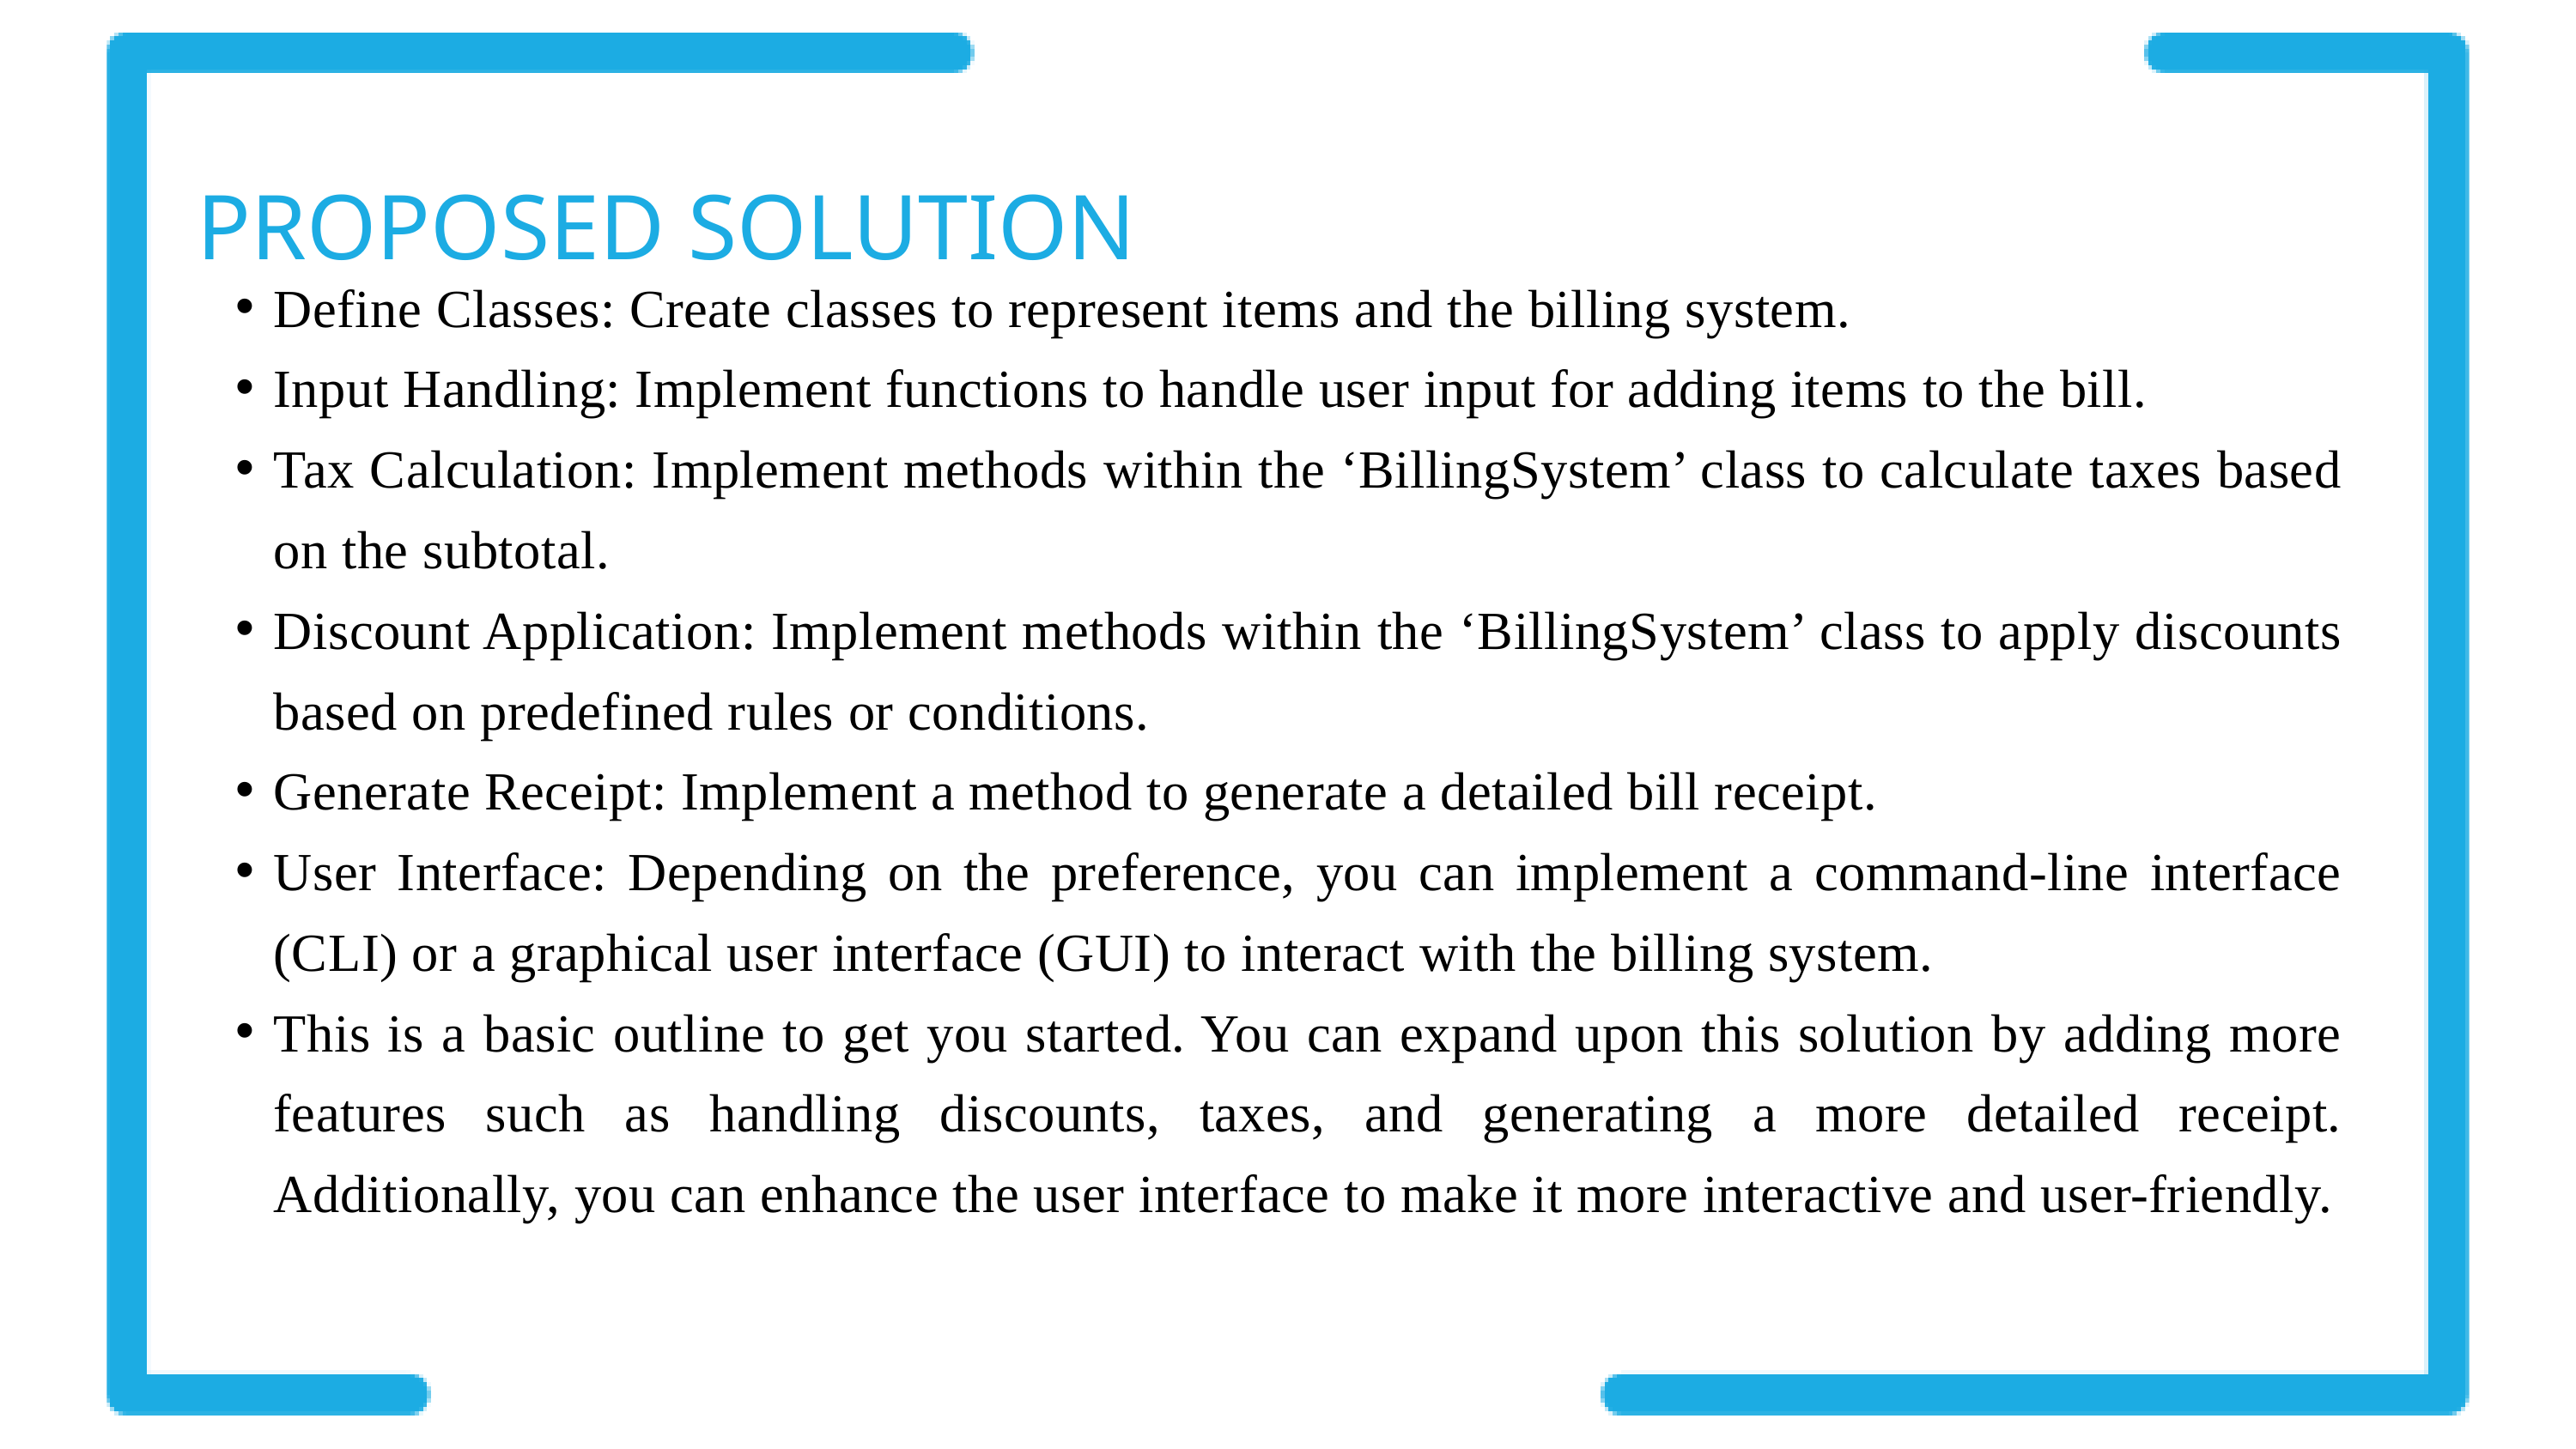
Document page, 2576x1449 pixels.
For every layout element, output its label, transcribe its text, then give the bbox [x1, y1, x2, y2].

text_box PROPOSED SOLUTION [197, 170, 1728, 278]
text_box Define Classes: Create classes to represent items and the billing system. Input Handling: Implement functions to handle user input for adding items to the bill. Tax Calculation: Implement methods within the ‘BillingSystem’ class to calculate taxes based on the subtotal. Discount Application: Implement methods within the ‘BillingSystem’ class to apply discounts based on predefined rules or conditions. Generate Receipt: Implement a method to generate a detailed bill receipt. User Interface: Depending on the preference, you can implement a command-line interface (CLI) or a graphical user interface (GUI) to interact with the billing system. This is a basic outline to get you started. You can expand upon this solution by adding more features such as handling discounts, taxes, and generating a more detailed receipt. Additionally, you can enhance the user interface to make it more interactive and user-friendly. [197, 257, 2348, 1224]
text_box [106, 33, 2470, 1416]
